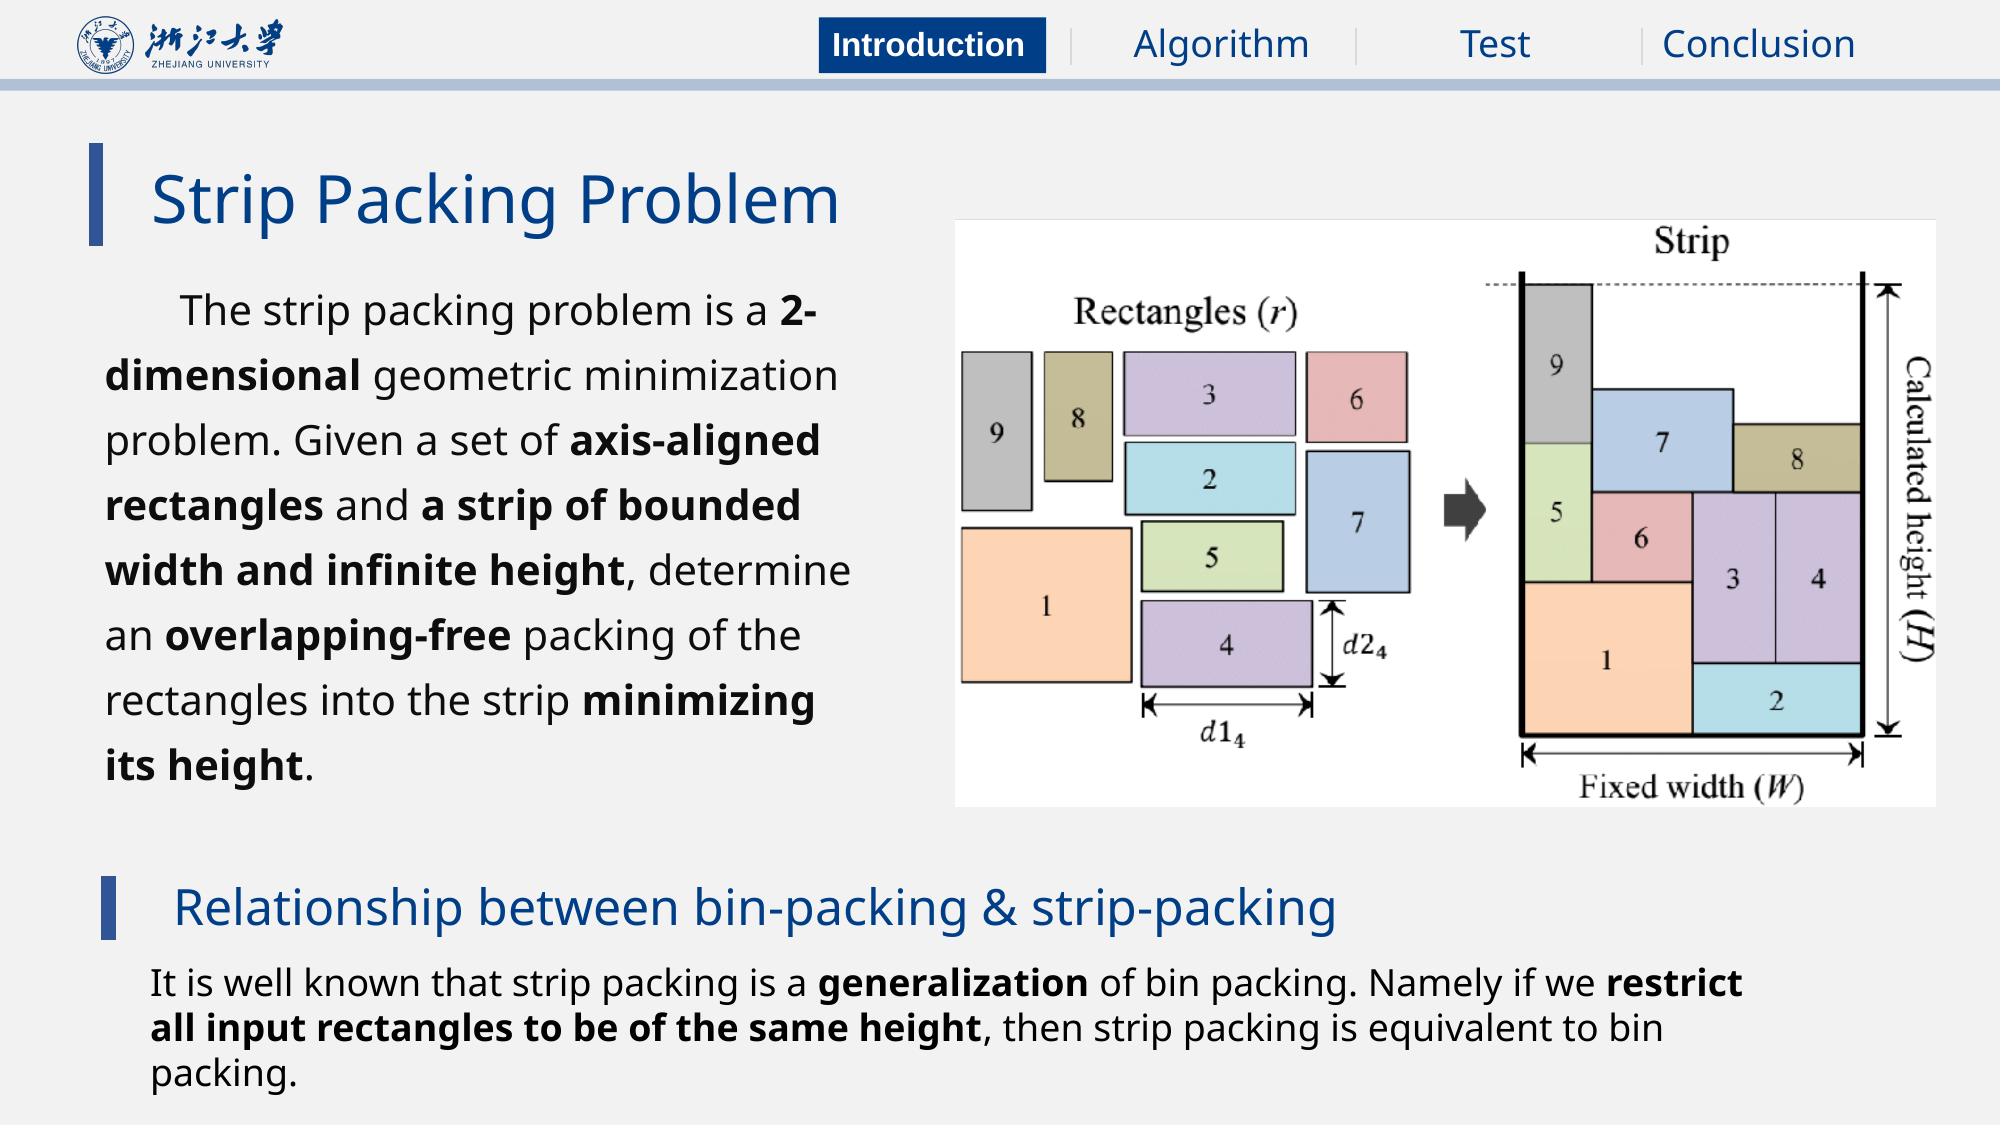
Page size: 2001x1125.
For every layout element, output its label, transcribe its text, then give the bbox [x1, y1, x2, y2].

picture [77, 16, 283, 74]
text_box [0, 78, 2000, 92]
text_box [814, 12, 1877, 74]
text_box [101, 876, 116, 940]
text_box It is well known that strip packing is a generalization of bin packing. Namely if we restrict all input rectangles to be of the same height, then strip packing is equivalent to bin packing. [135, 951, 1809, 1102]
picture [955, 218, 1936, 807]
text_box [64, 149, 931, 706]
text_box Relationship between bin-packing & strip-packing [135, 868, 1377, 944]
text_box [89, 143, 103, 149]
